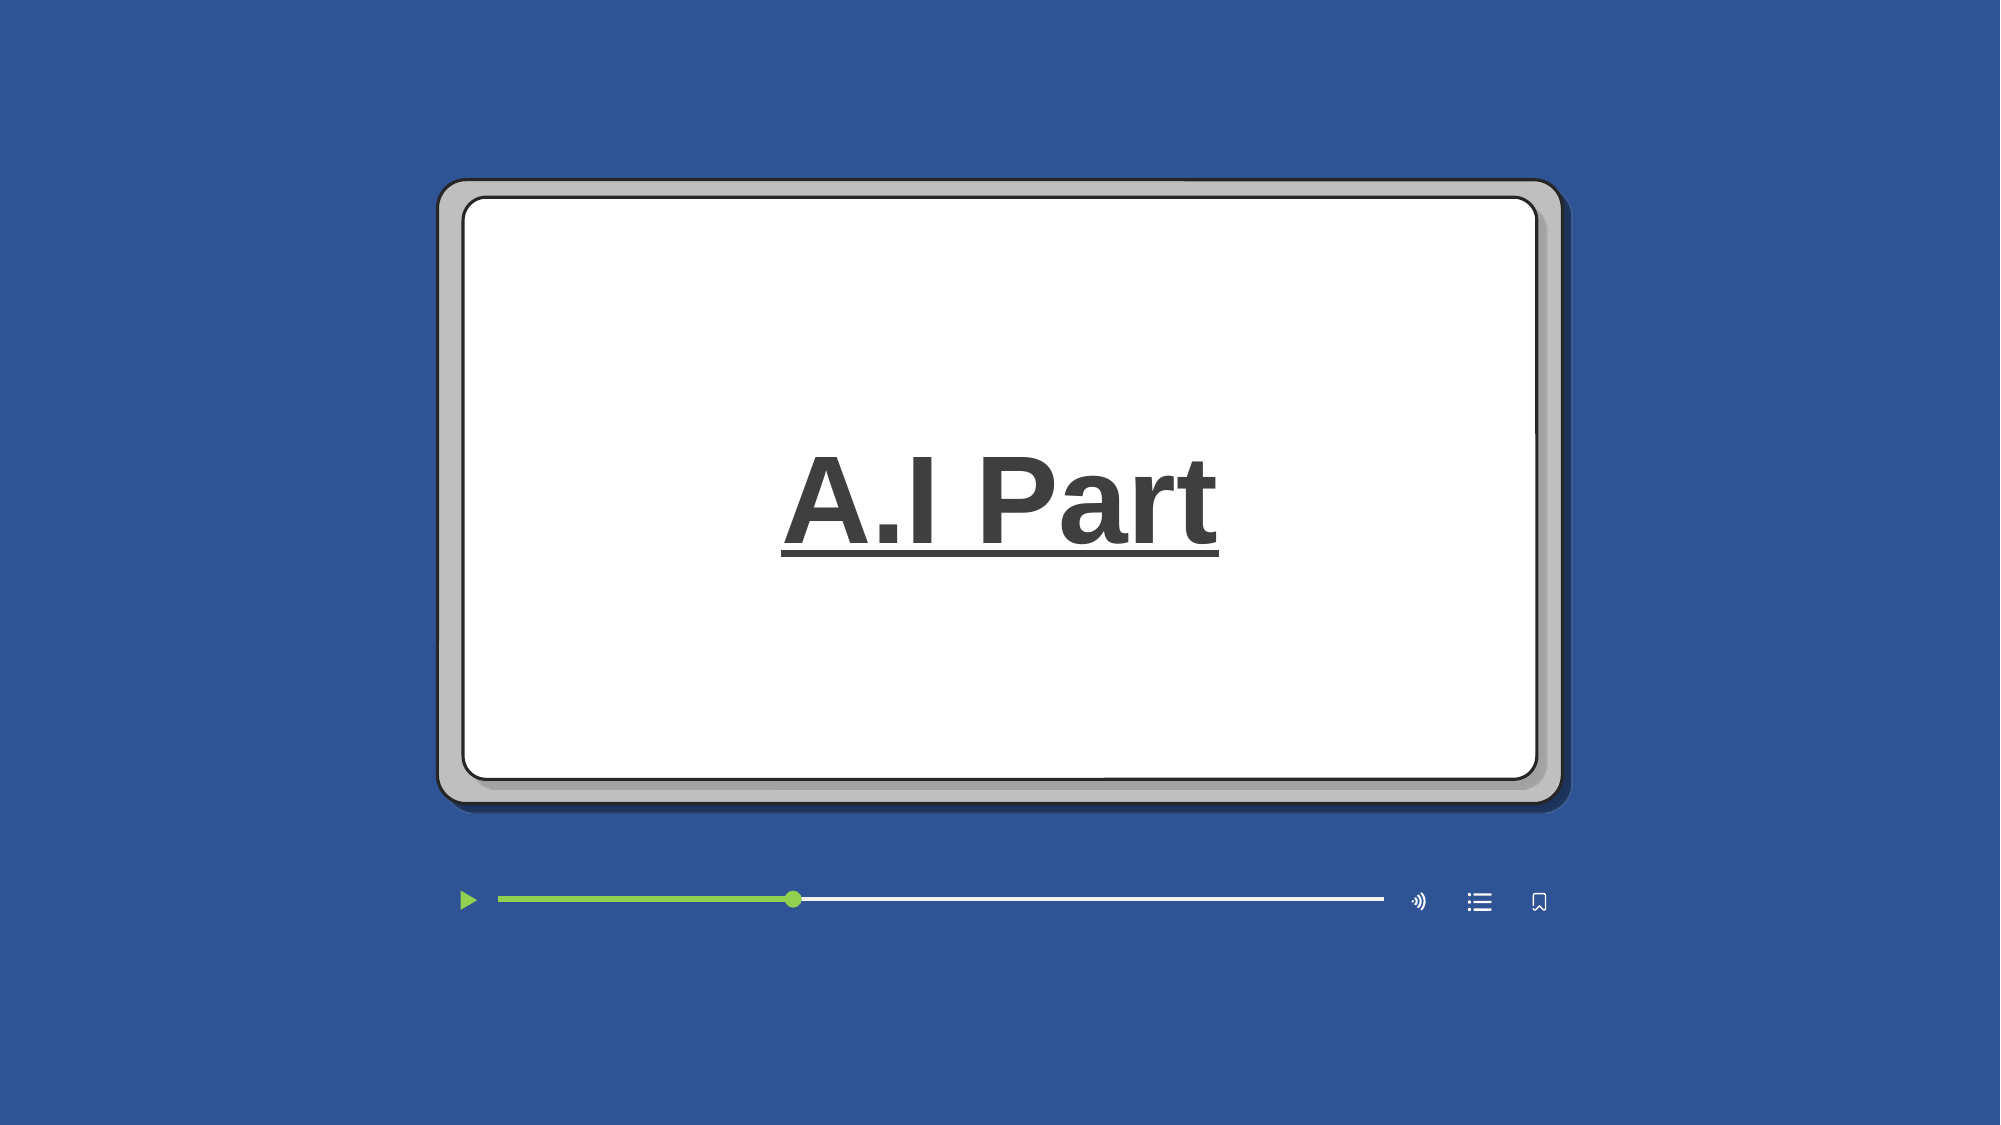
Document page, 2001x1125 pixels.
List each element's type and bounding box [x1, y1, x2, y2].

text_box [460, 890, 1547, 912]
text_box [437, 179, 1563, 804]
